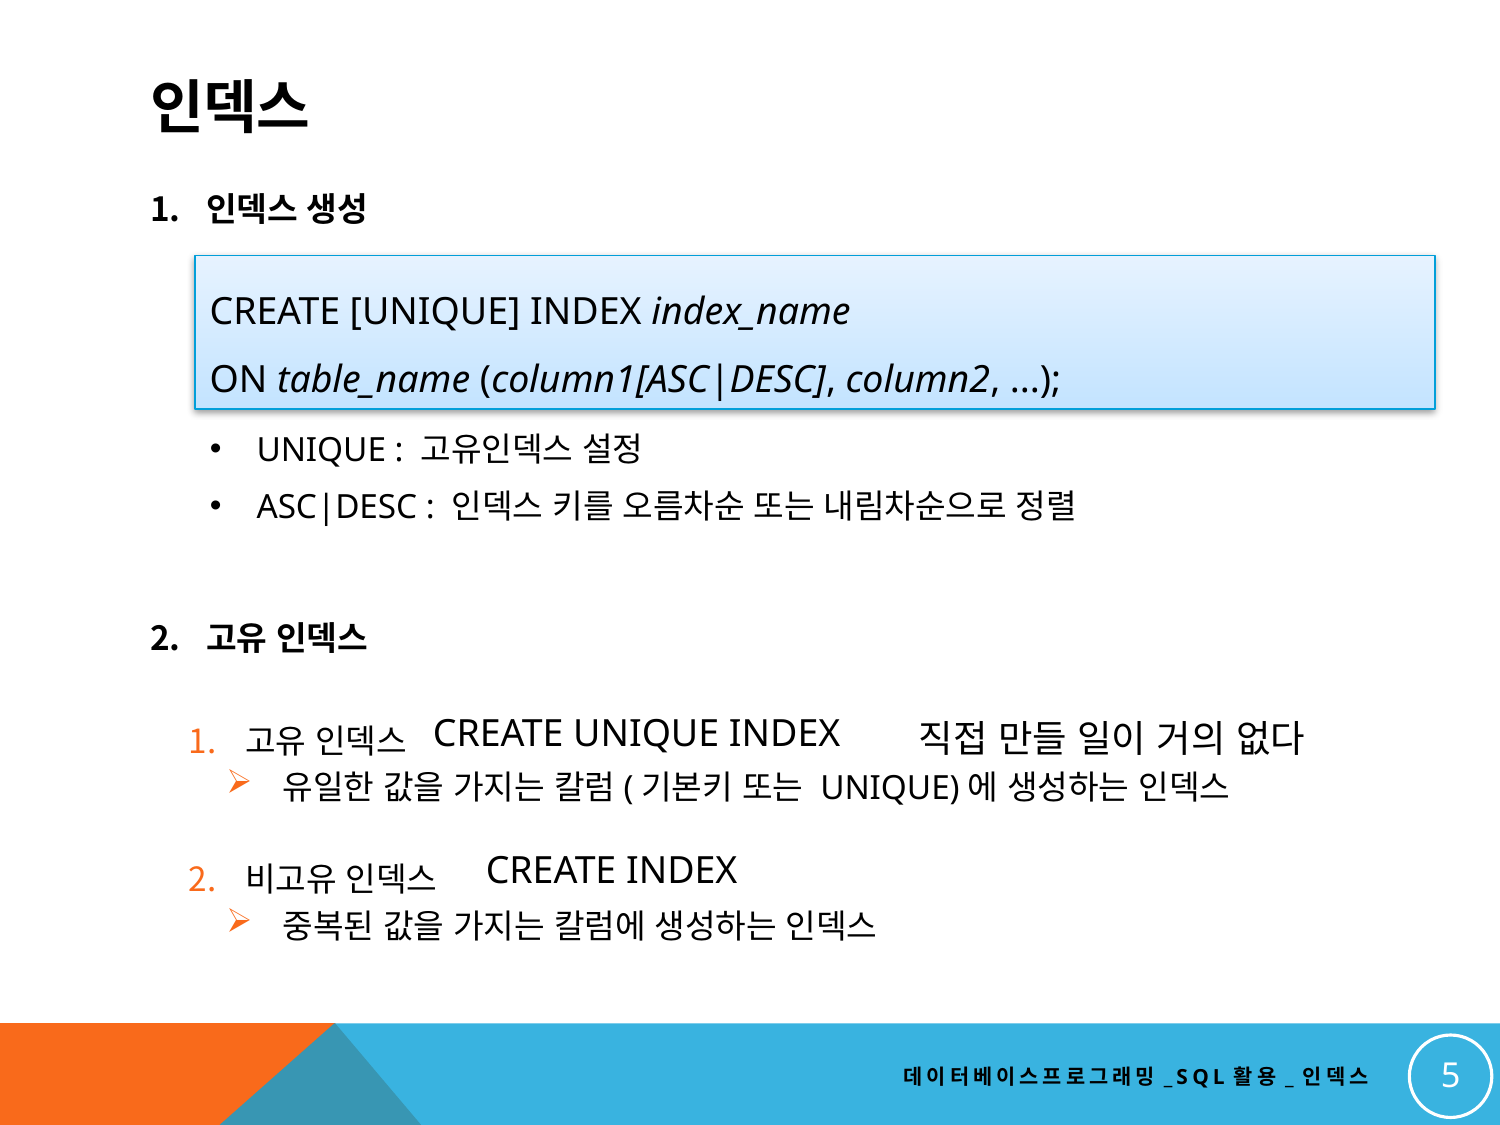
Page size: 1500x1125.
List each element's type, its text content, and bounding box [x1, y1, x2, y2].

slide_number 5 [1407, 1033, 1494, 1120]
text_box UNIQUE : 고유인덱스 설정 ASC|DESC : 인덱스 키를 오름차순 또는 내림차순으로 정렬 [194, 420, 1429, 551]
title 인덱스 [135, 60, 1369, 150]
text_box CREATE UNIQUE INDEX [418, 701, 856, 762]
text_box CREATE INDEX [471, 838, 1291, 899]
text_box CREATE [UNIQUE] INDEX index_name ON table_name (column1[ASC|DESC], column2, ...); [194, 255, 1436, 410]
text_box 고유 인덱스 고유 인덱스 유일한 값을 가지는 칼럼(기본키 또는 UNIQUE)에 생성하는 인덱스 비고유 인덱스 중복된 값을 가지는 칼럼에 생성하는 인덱스 [134, 609, 1369, 976]
footer 데이터베이스프로그래밍_SQL활용_인덱스 [608, 1053, 1384, 1099]
text_box 직접 만들 일이 거의 없다 [903, 707, 1321, 768]
list 인덱스 생성 [135, 180, 1369, 244]
